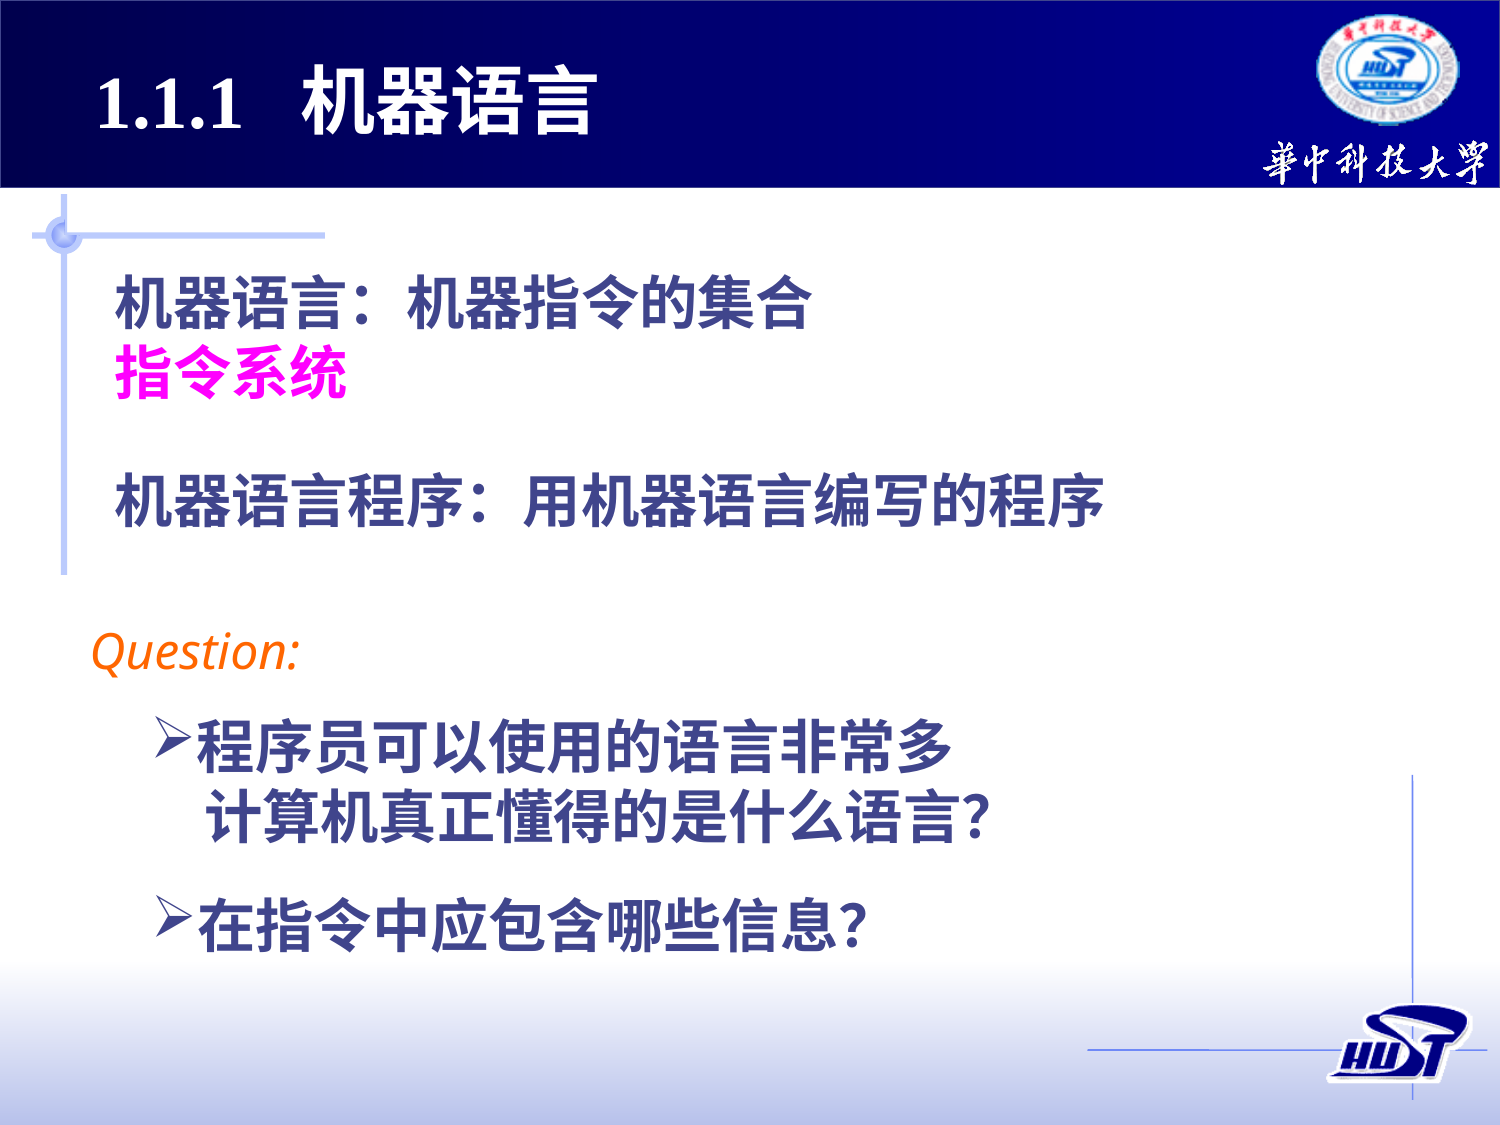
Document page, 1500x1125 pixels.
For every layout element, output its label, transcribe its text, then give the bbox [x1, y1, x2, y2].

picture [1316, 14, 1460, 126]
text_box 在指令中应包含哪些信息？ [136, 881, 912, 967]
text_box Question: [74, 612, 316, 688]
text_box 机器语言：机器指令的集合 指令系统 [100, 258, 1010, 414]
text_box 程序员可以使用的语言非常多 计算机真正懂得的是什么语言？ [135, 702, 1341, 858]
text_box 机器语言程序：用机器语言编写的程序 [100, 456, 1329, 541]
text_box 1.1.1 机器语言 [79, 46, 615, 152]
picture [1262, 140, 1488, 185]
